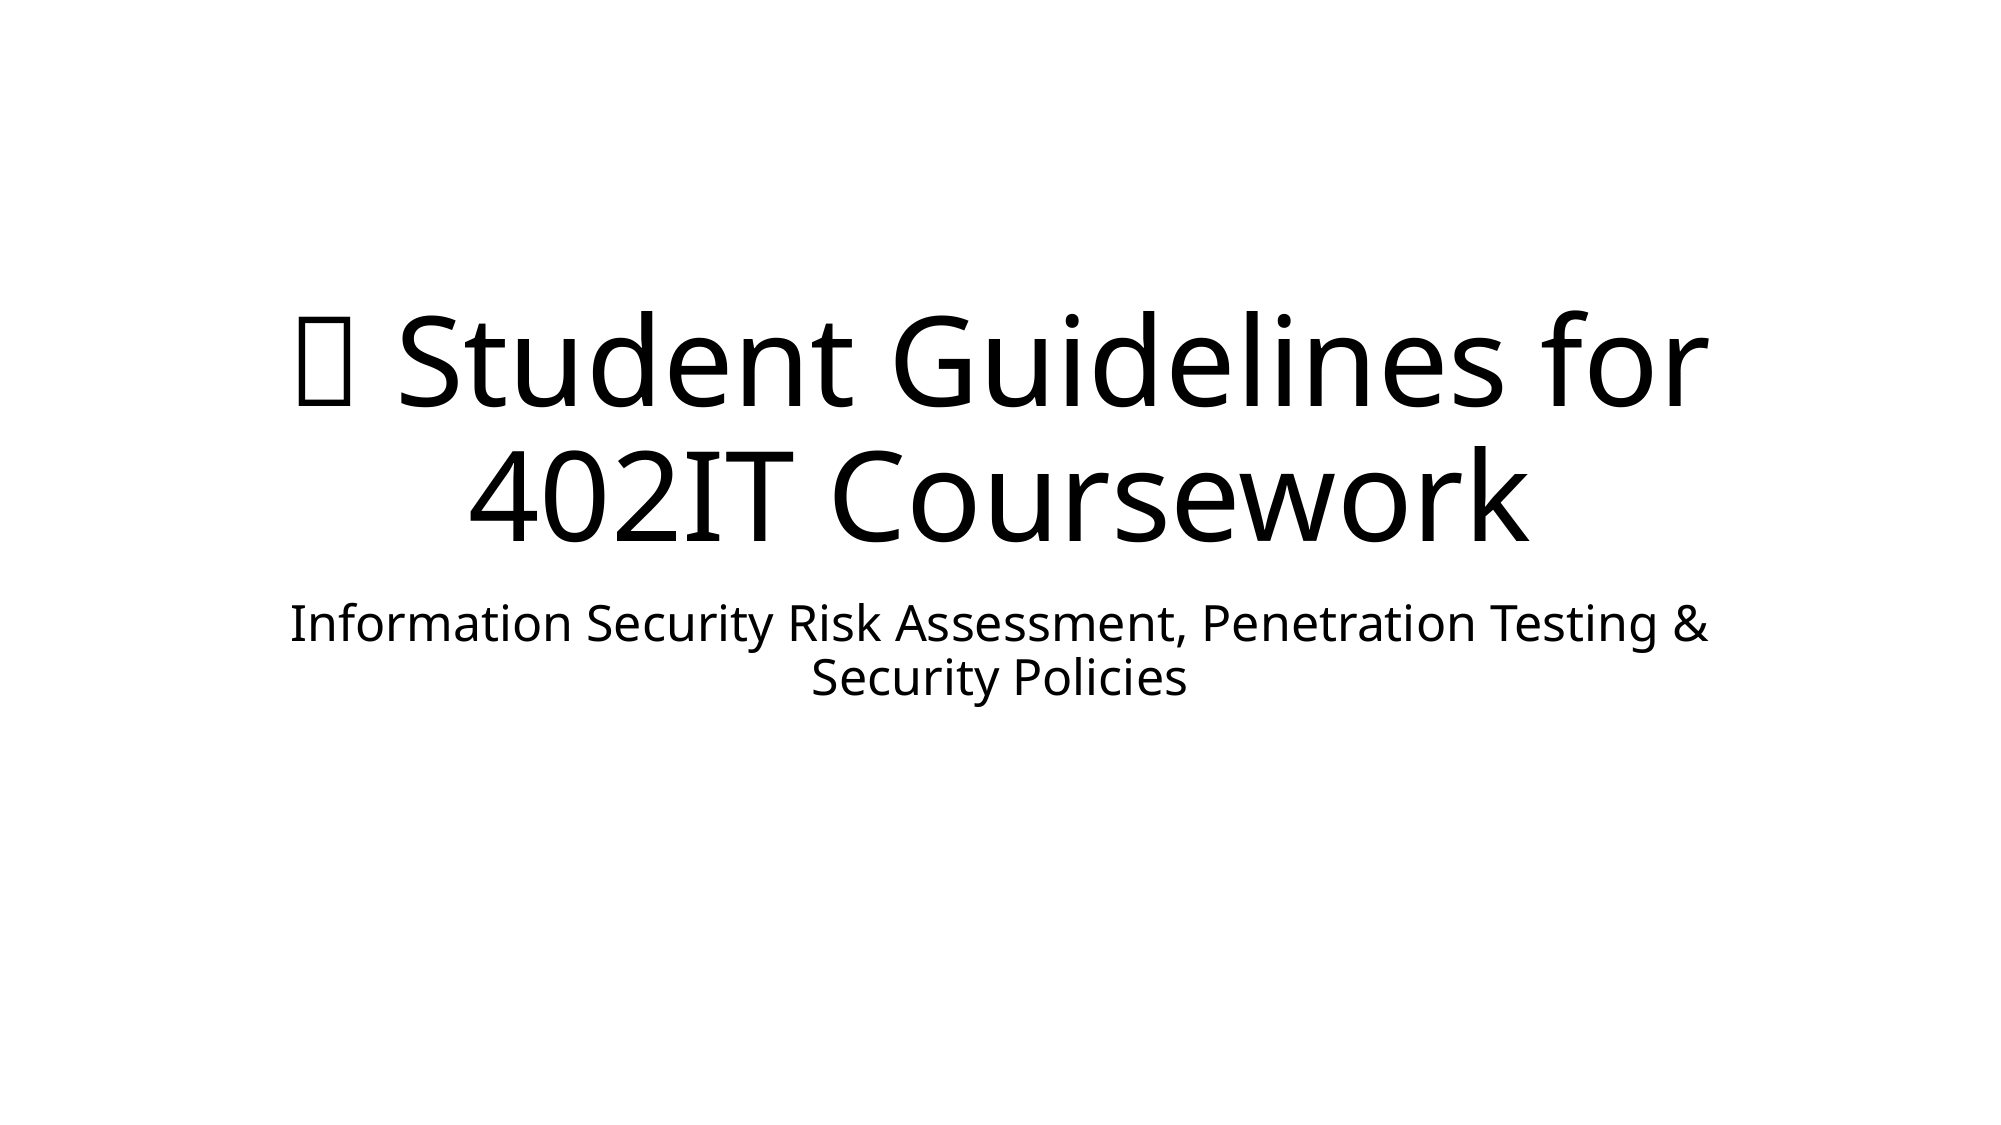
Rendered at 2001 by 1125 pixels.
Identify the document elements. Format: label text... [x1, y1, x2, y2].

subtitle Information Security Risk Assessment, Penetration Testing & Security Policies [249, 590, 1750, 863]
title 📌 Student Guidelines for 402IT Coursework [249, 184, 1750, 576]
